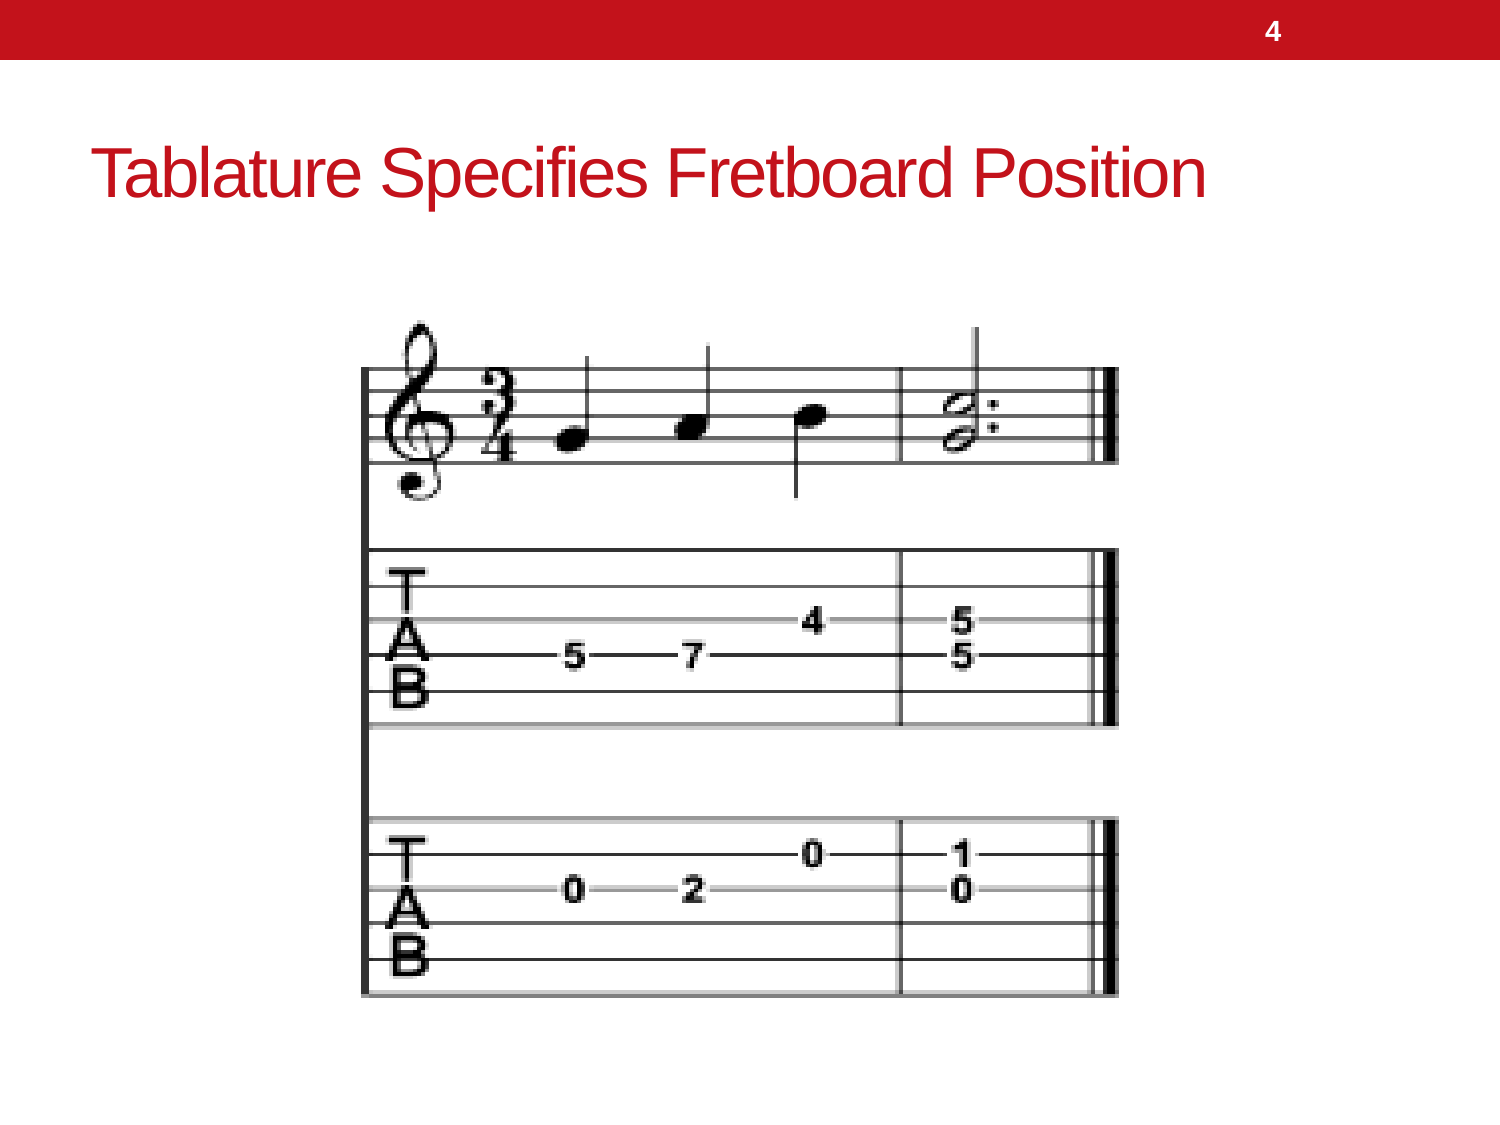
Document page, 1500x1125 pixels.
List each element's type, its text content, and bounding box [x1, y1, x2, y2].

slide_number 4 [1250, 3, 1425, 57]
picture [52, 299, 1413, 1028]
title Tablature Specifies Fretboard Position [75, 87, 1425, 250]
